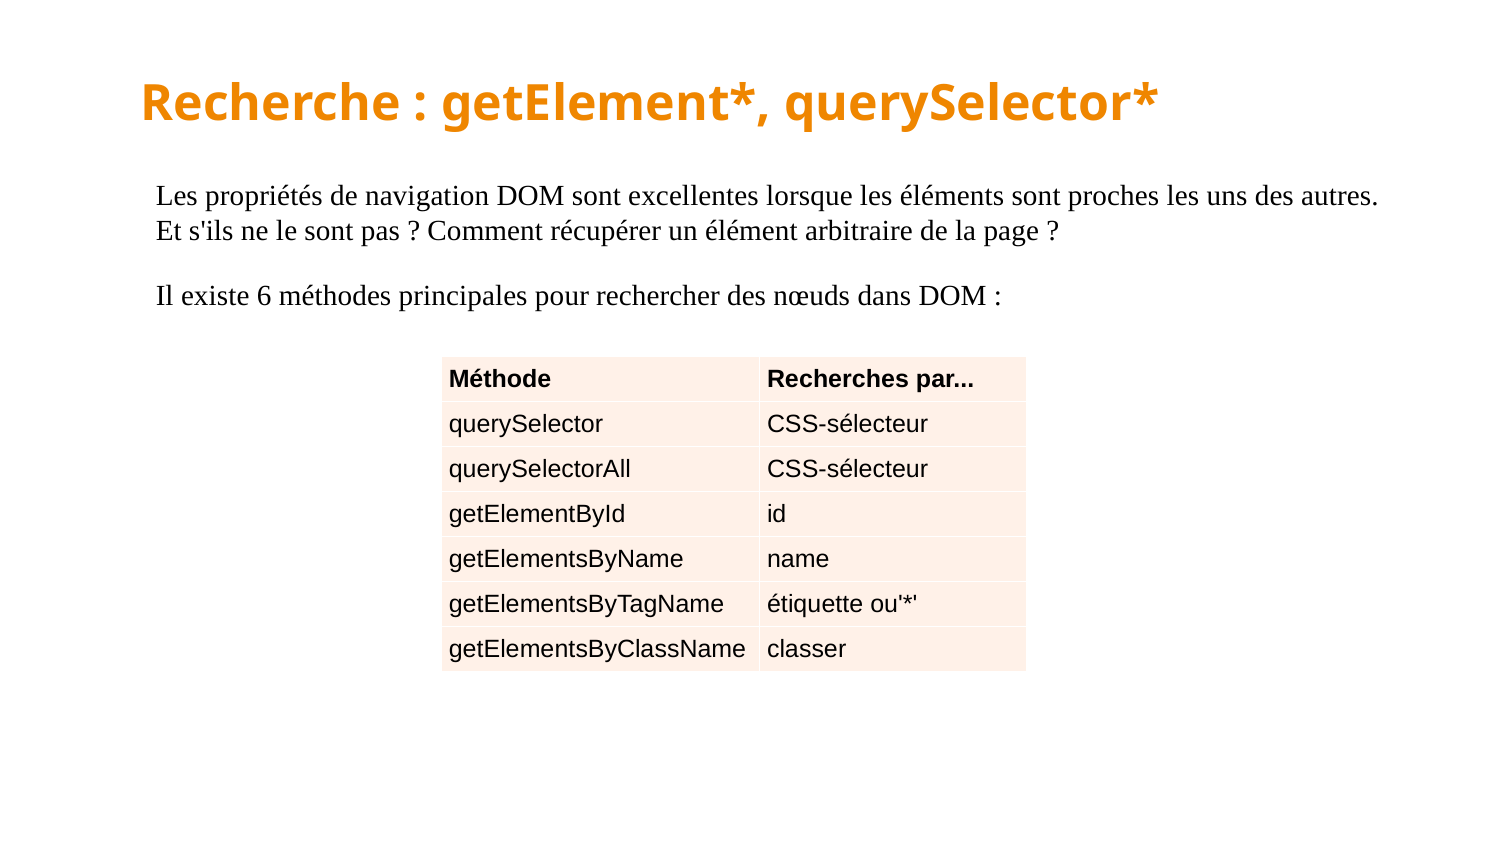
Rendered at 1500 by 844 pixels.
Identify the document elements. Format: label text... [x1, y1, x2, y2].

table_cell name [760, 537, 1026, 581]
table_cell getElementById [442, 492, 759, 536]
table_cell CSS-sélecteur [760, 402, 1026, 446]
table_cell CSS-sélecteur [760, 447, 1026, 491]
text_box Il existe 6 méthodes principales pour rechercher des nœuds dans DOM : [148, 268, 1085, 319]
table_cell querySelector [442, 402, 759, 446]
table_header Recherches par... [760, 357, 1026, 401]
table_cell querySelectorAll [442, 447, 759, 491]
table_cell id [760, 492, 1026, 536]
table_cell getElementsByTagName [442, 582, 759, 626]
text_box Recherche : getElement*, querySelector* [140, 69, 1356, 130]
table_cell getElementsByClassName [442, 627, 759, 671]
table_header Méthode [442, 357, 759, 401]
table_cell étiquette ou'*' [760, 582, 1026, 626]
text_box Les propriétés de navigation DOM sont excellentes lorsque les éléments sont proches les uns des autres. Et s'ils ne le sont pas ? Comment récupérer un élément arbitraire de la page ? [148, 169, 1413, 254]
table_cell classer [760, 627, 1026, 671]
table_cell getElementsByName [442, 537, 759, 581]
